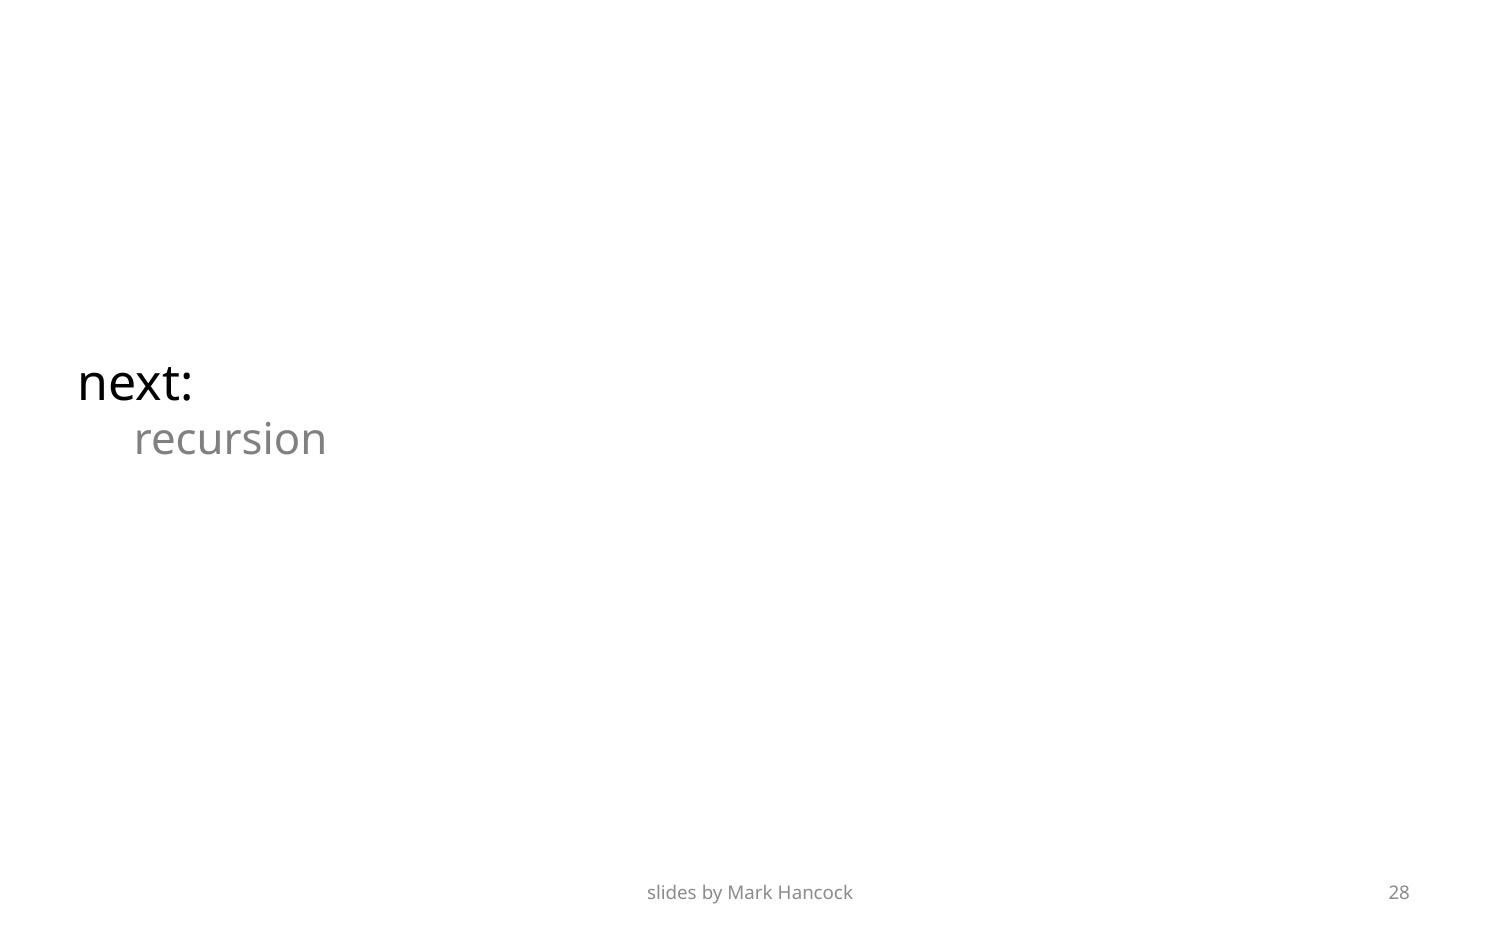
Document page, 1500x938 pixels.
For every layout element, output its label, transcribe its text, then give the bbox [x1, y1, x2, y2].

list next: recursion [62, 41, 1450, 844]
slide_number 28 [1074, 868, 1425, 919]
footer slides by Mark Hancock [218, 868, 1074, 919]
